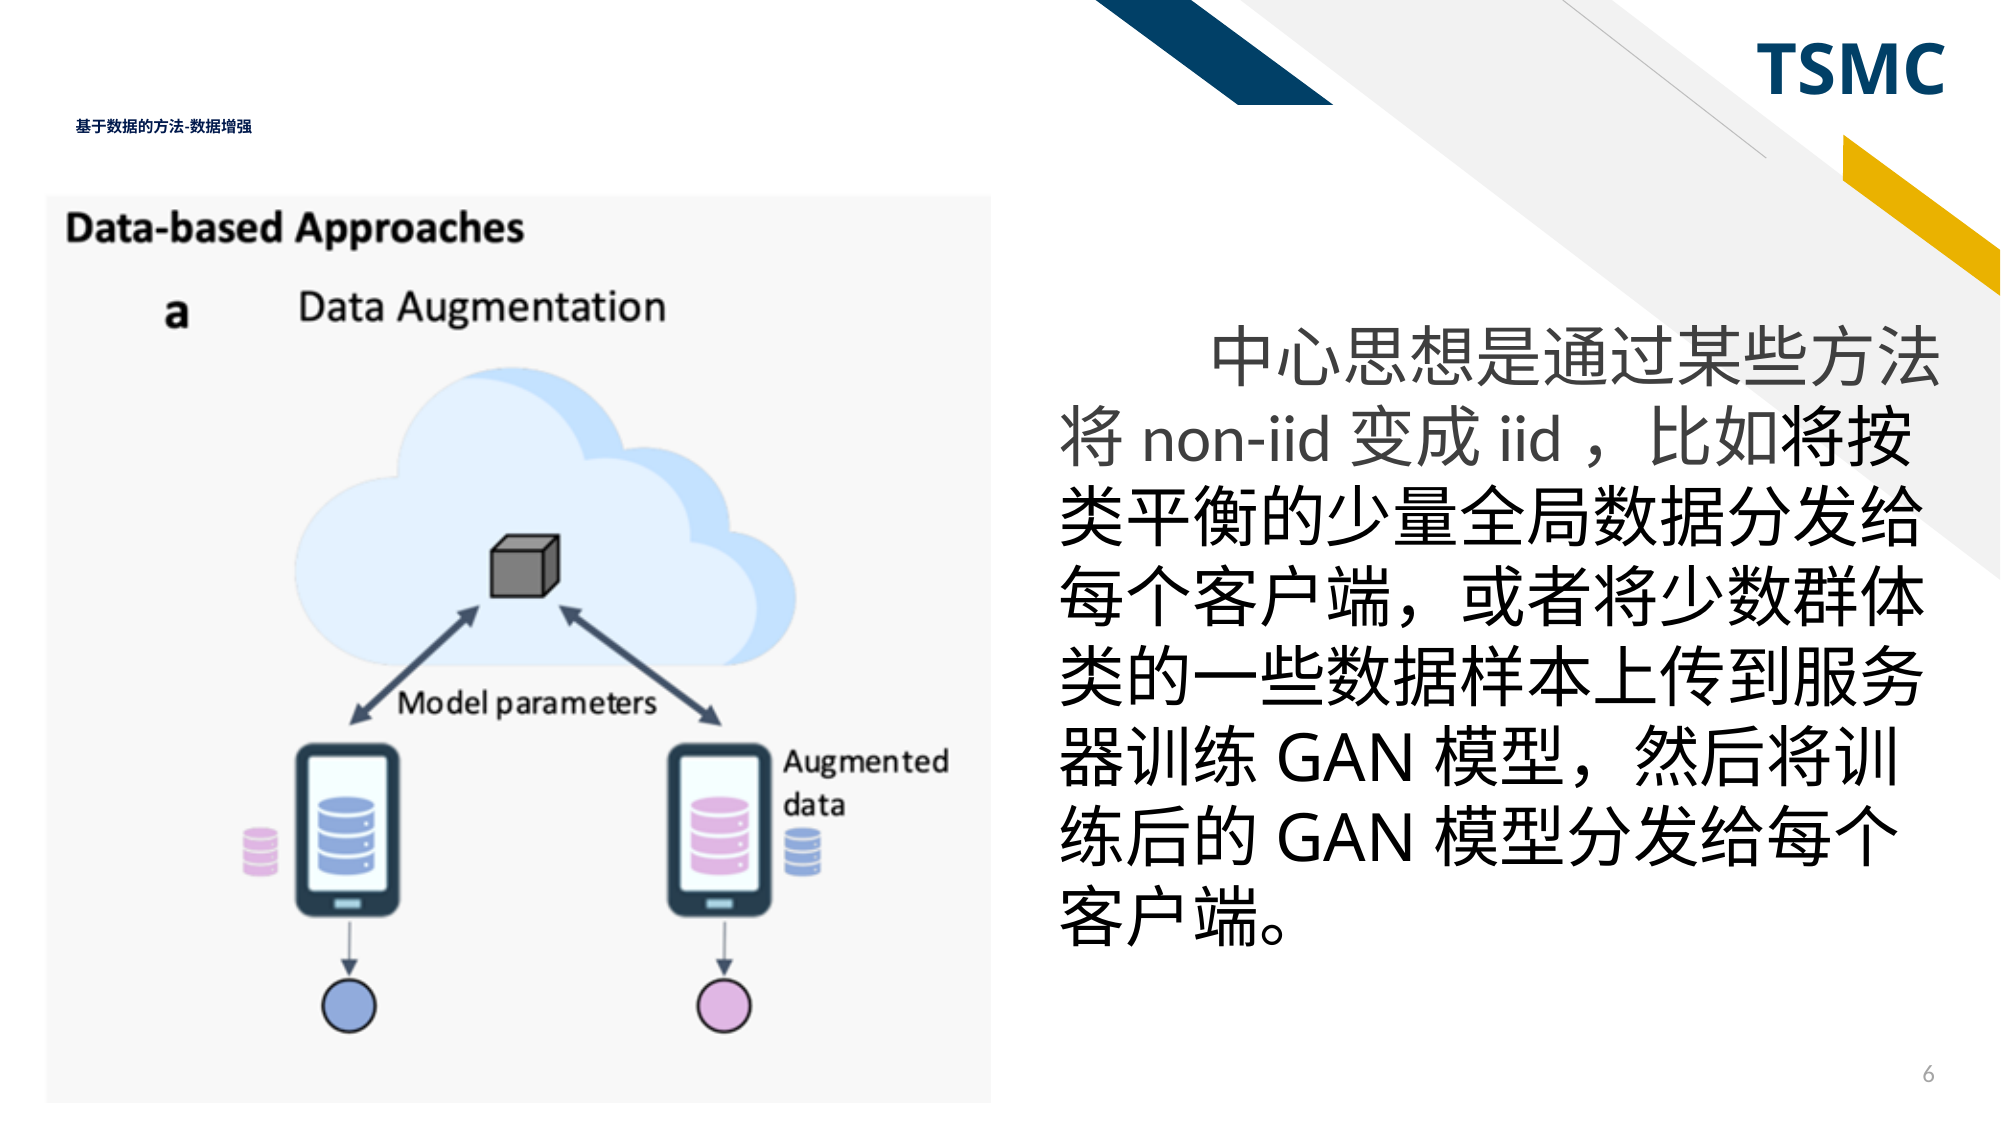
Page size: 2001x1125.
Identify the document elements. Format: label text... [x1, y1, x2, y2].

text_box 中心思想是通过某些方法将non-iid变成iid，比如将按类平衡的少量全局数据分发给每个客户端，或者将少数群体类的一些数据样本上传到服务器训练GAN模型，然后将训练后的GAN模型分发给每个客户端。 [1044, 307, 1960, 962]
picture [40, 185, 991, 1103]
title 基于数据的方法-数据增强 [60, 111, 1336, 136]
slide_number 6 [1828, 1042, 1950, 1103]
